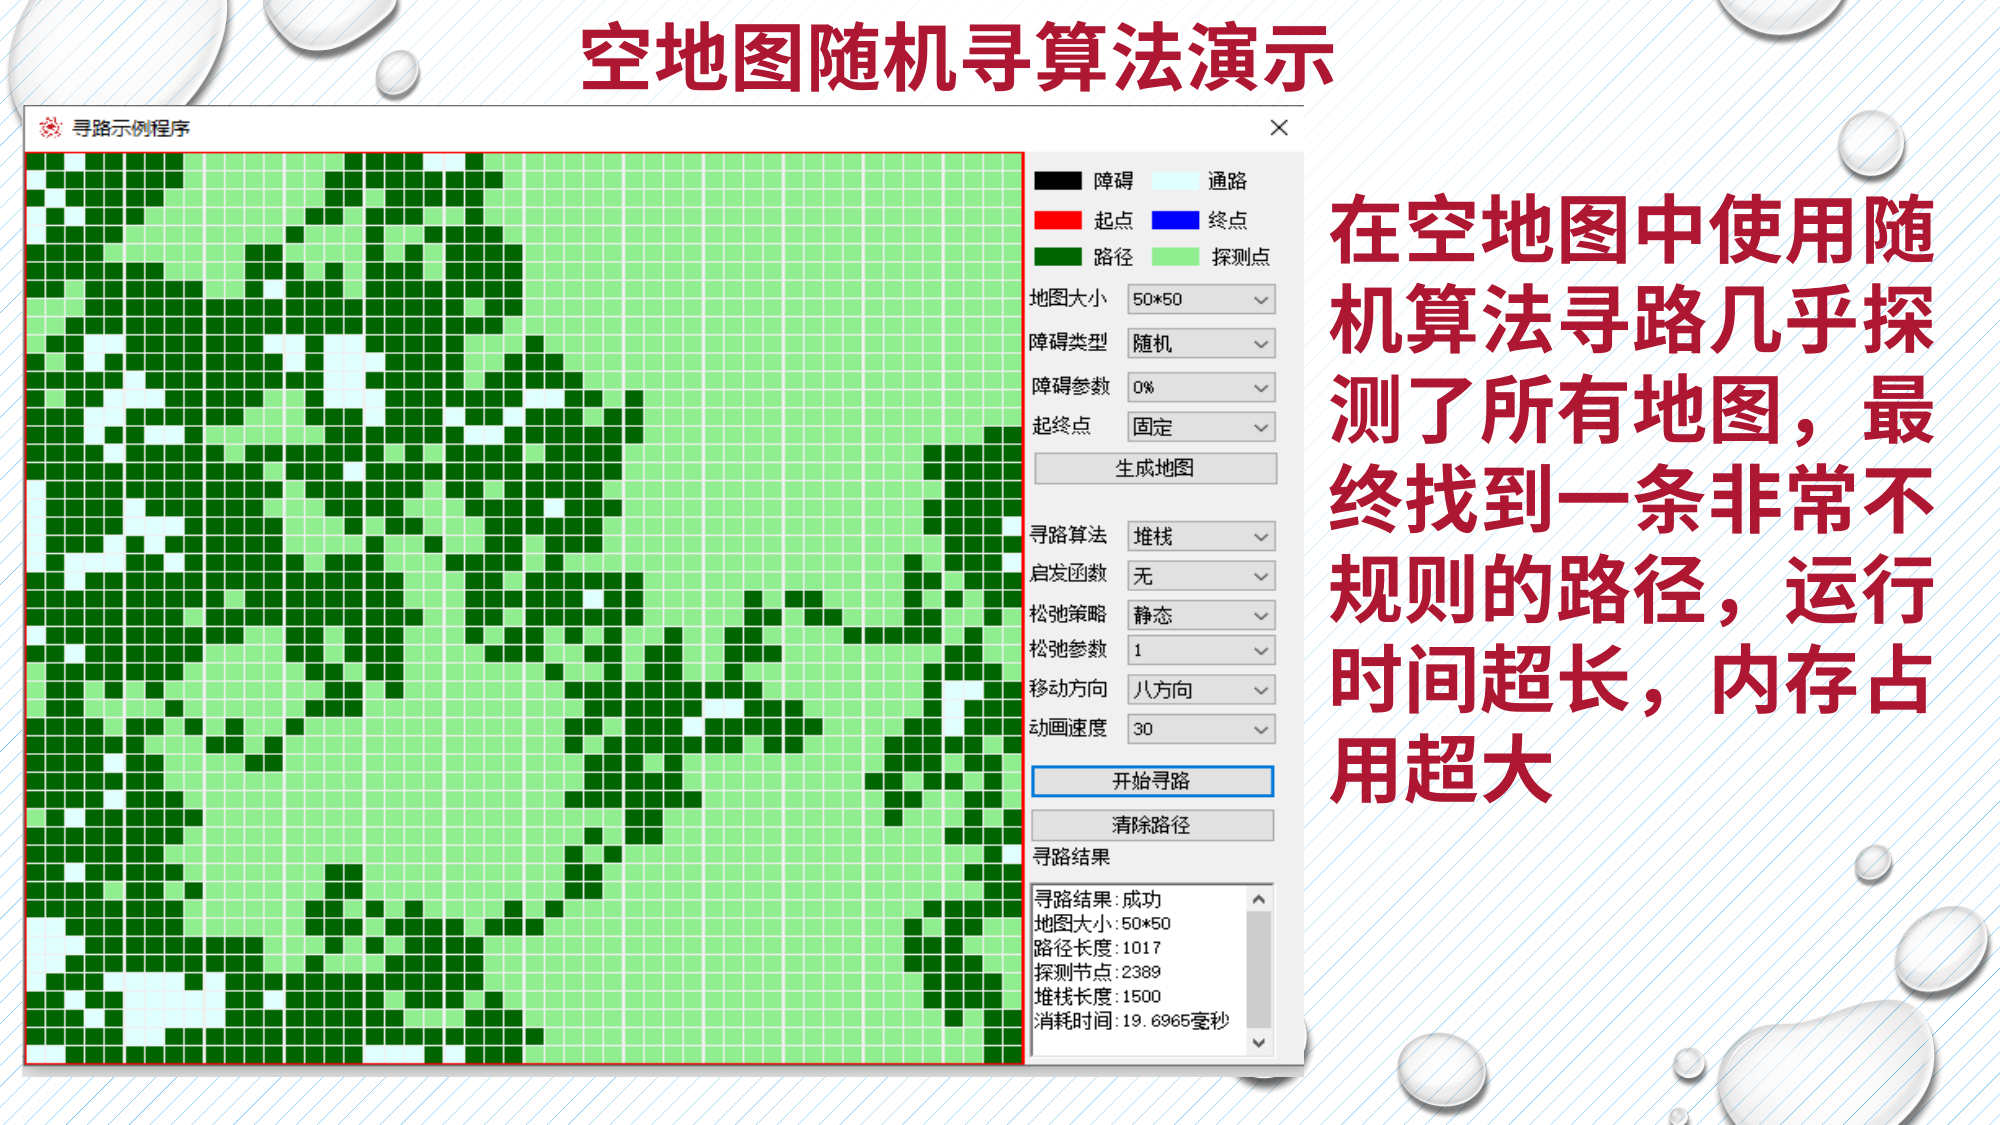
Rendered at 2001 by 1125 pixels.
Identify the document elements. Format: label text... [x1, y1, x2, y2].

title 空地图随机寻算法演示 [158, 0, 1758, 163]
text_box 在空地图中使用随机算法寻路几乎探测了所有地图，最终找到一条非常不规则的路径，运行时间超长，内存占用超大 [1314, 174, 1955, 820]
picture [0, 0, 2000, 1125]
